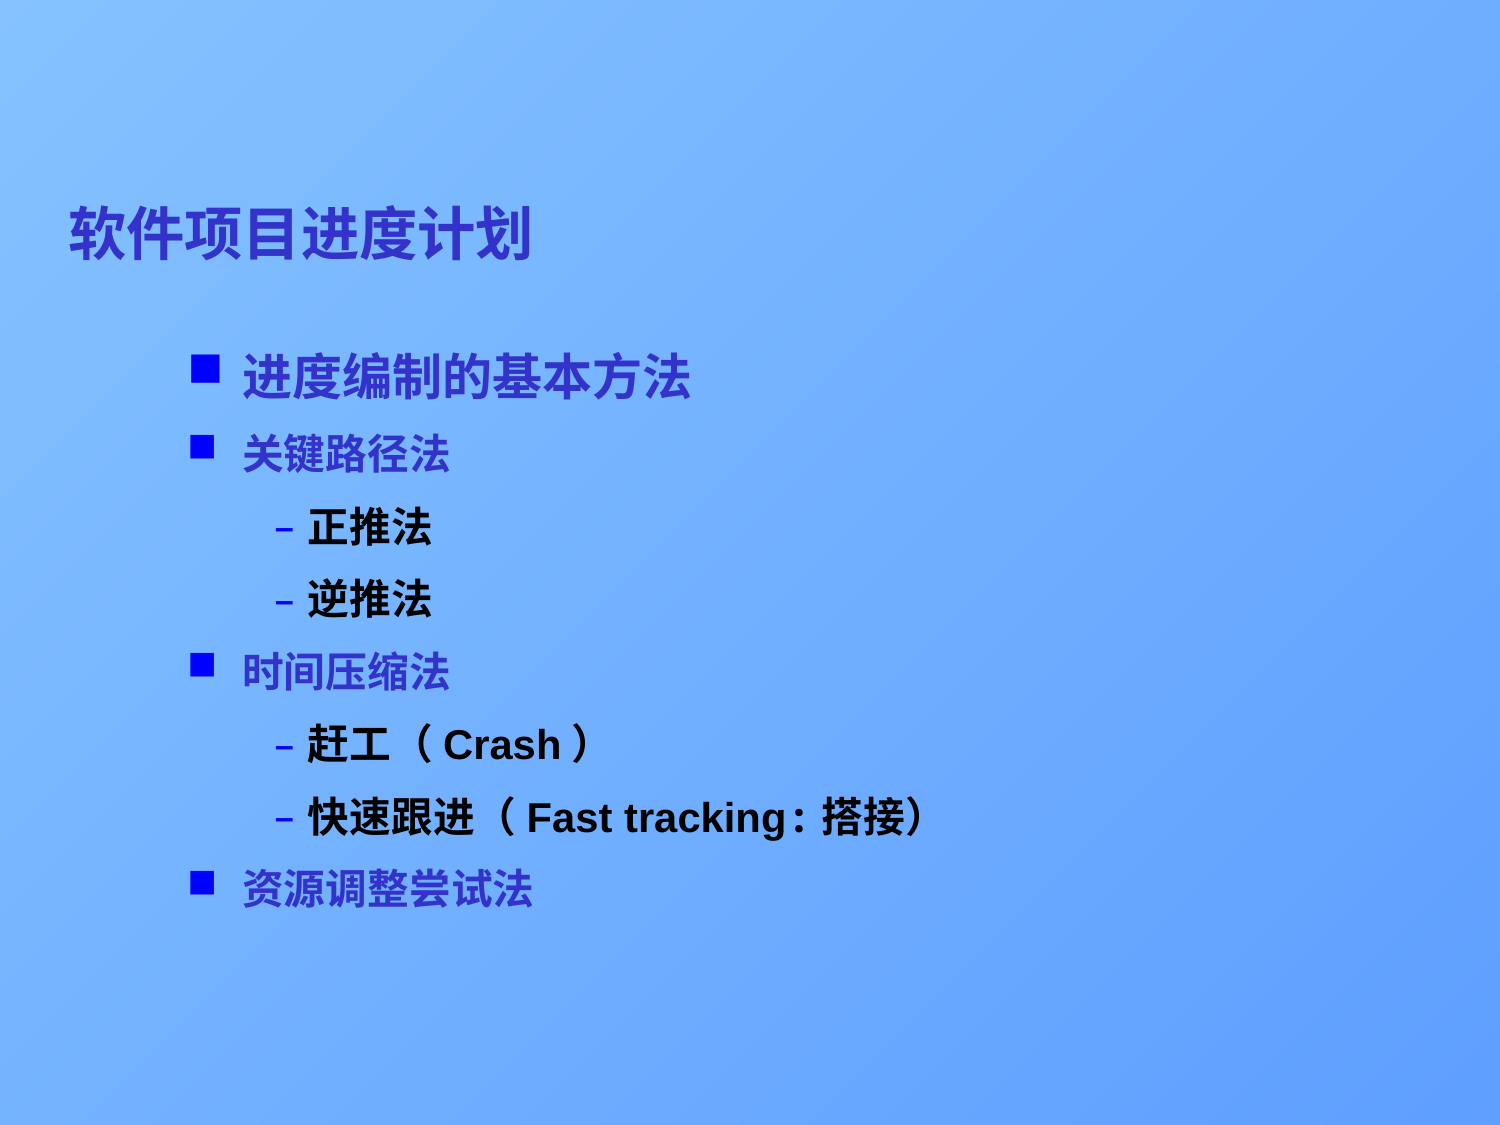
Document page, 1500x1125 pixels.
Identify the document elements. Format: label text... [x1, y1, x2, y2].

title 软件项目进度计划 [53, 172, 1471, 291]
list 进度编制的基本方法 关键路径法 正推法 逆推法 时间压缩法 赶工（Crash） 快速跟进（Fast tracking:搭接） 资源调整尝试法 [171, 338, 1471, 1125]
